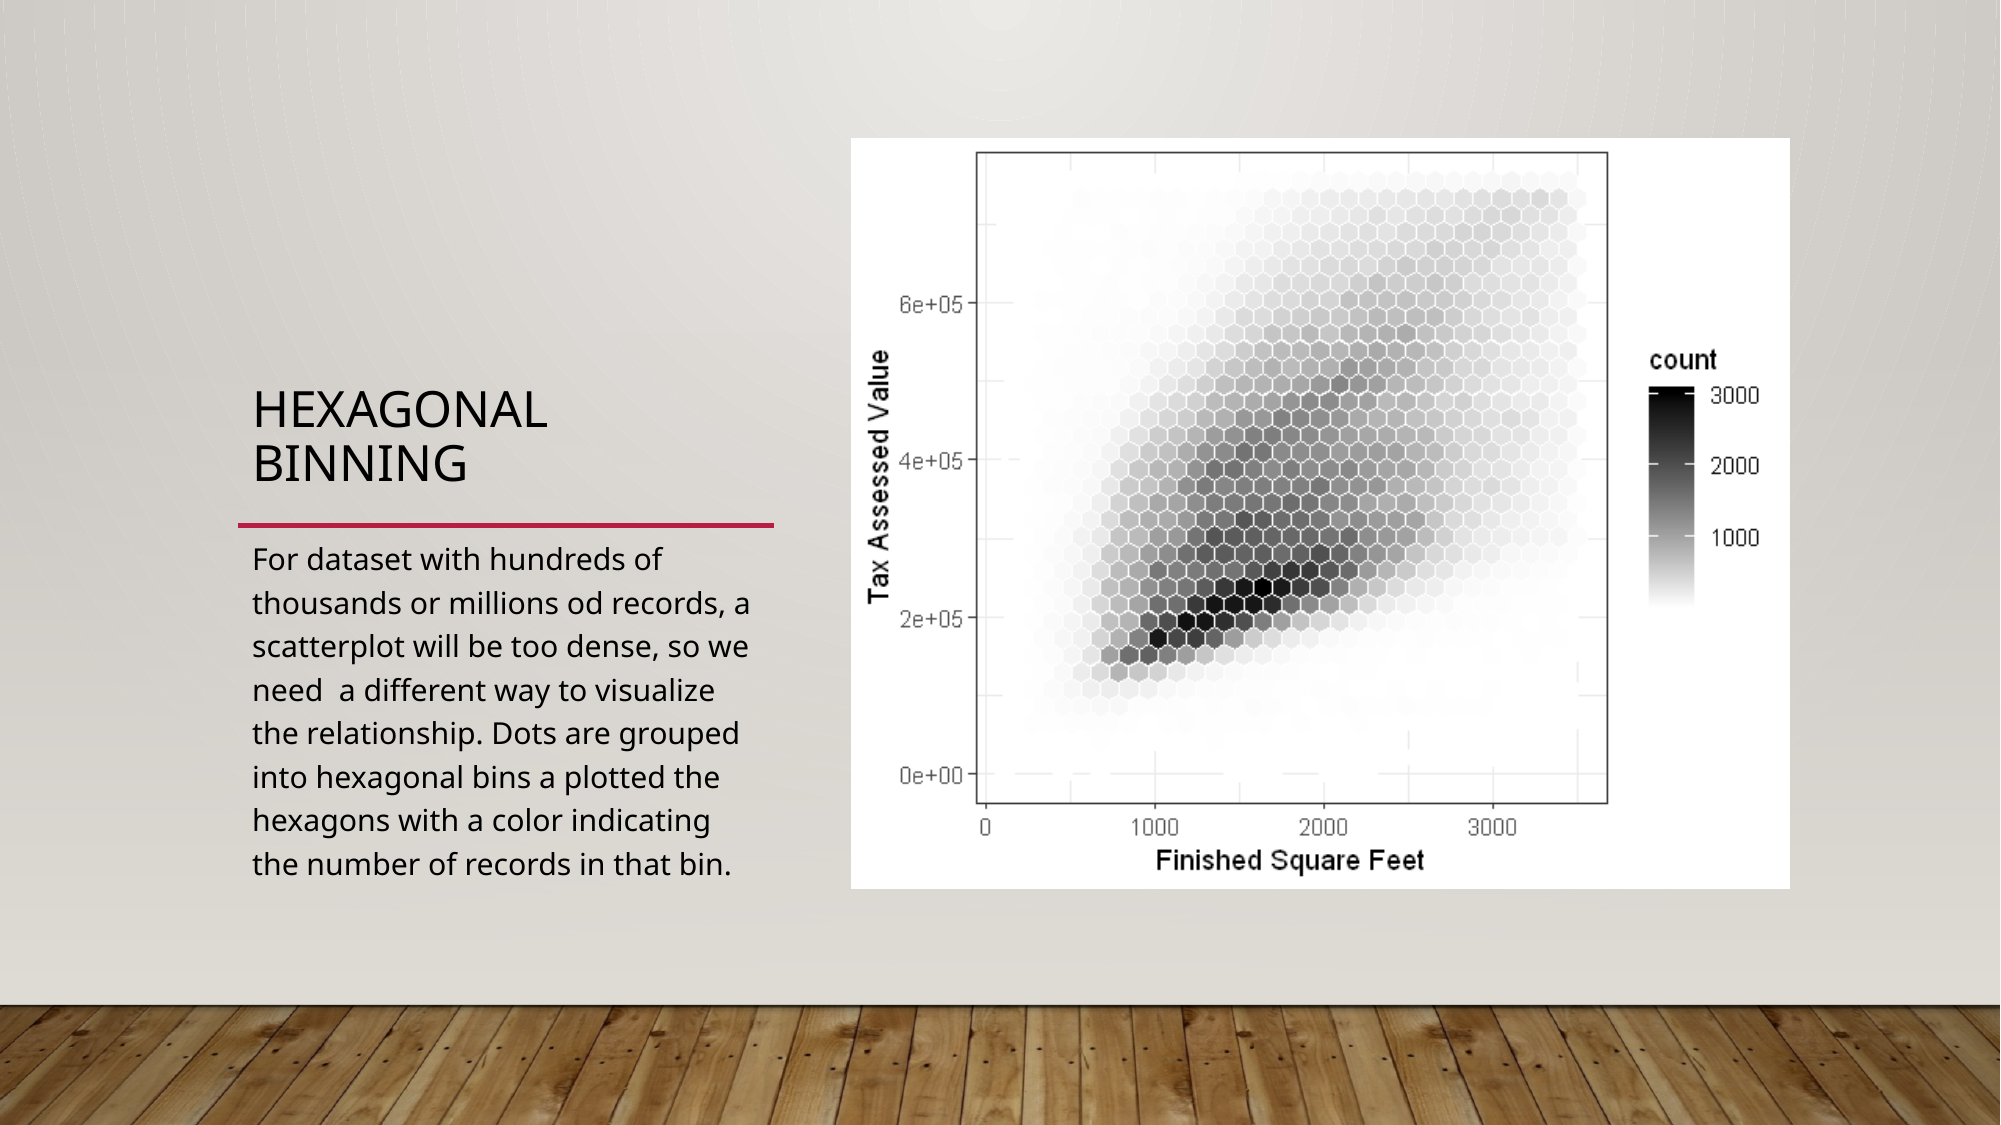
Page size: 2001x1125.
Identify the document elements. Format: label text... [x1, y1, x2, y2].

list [851, 137, 1790, 889]
list For dataset with hundreds of thousands or millions od records, a scatterplot will be too dense, so we need a different way to visualize the relationship. Dots are grouped into hexagonal bins a plotted the hexagons with a color indicating the number of records in that bin. [236, 525, 775, 895]
picture [0, 1005, 2000, 1125]
title Hexagonal binning [236, 131, 774, 500]
